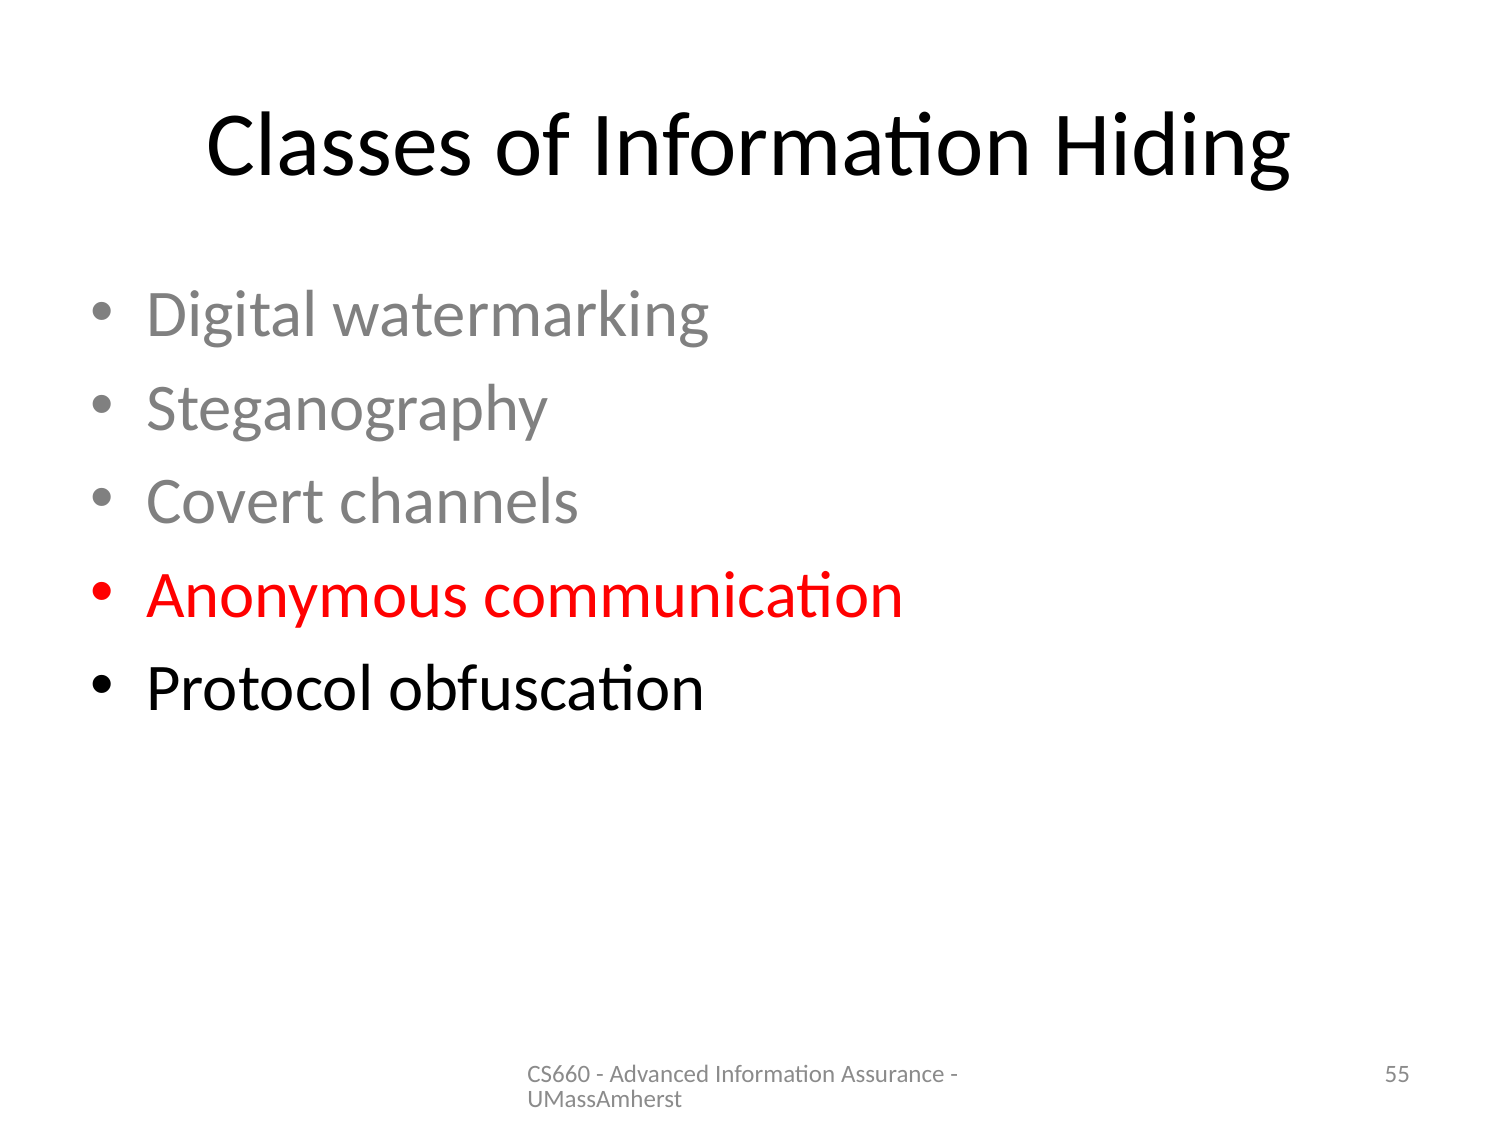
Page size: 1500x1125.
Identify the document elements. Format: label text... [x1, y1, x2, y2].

slide_number 55 [1074, 1042, 1425, 1103]
footer CS660 - Advanced Information Assurance - UMassAmherst [512, 1042, 988, 1103]
title Classes of Information Hiding [75, 45, 1425, 233]
list Digital watermarking Steganography Covert channels Anonymous communication Protocol obfuscation [75, 262, 1425, 1005]
